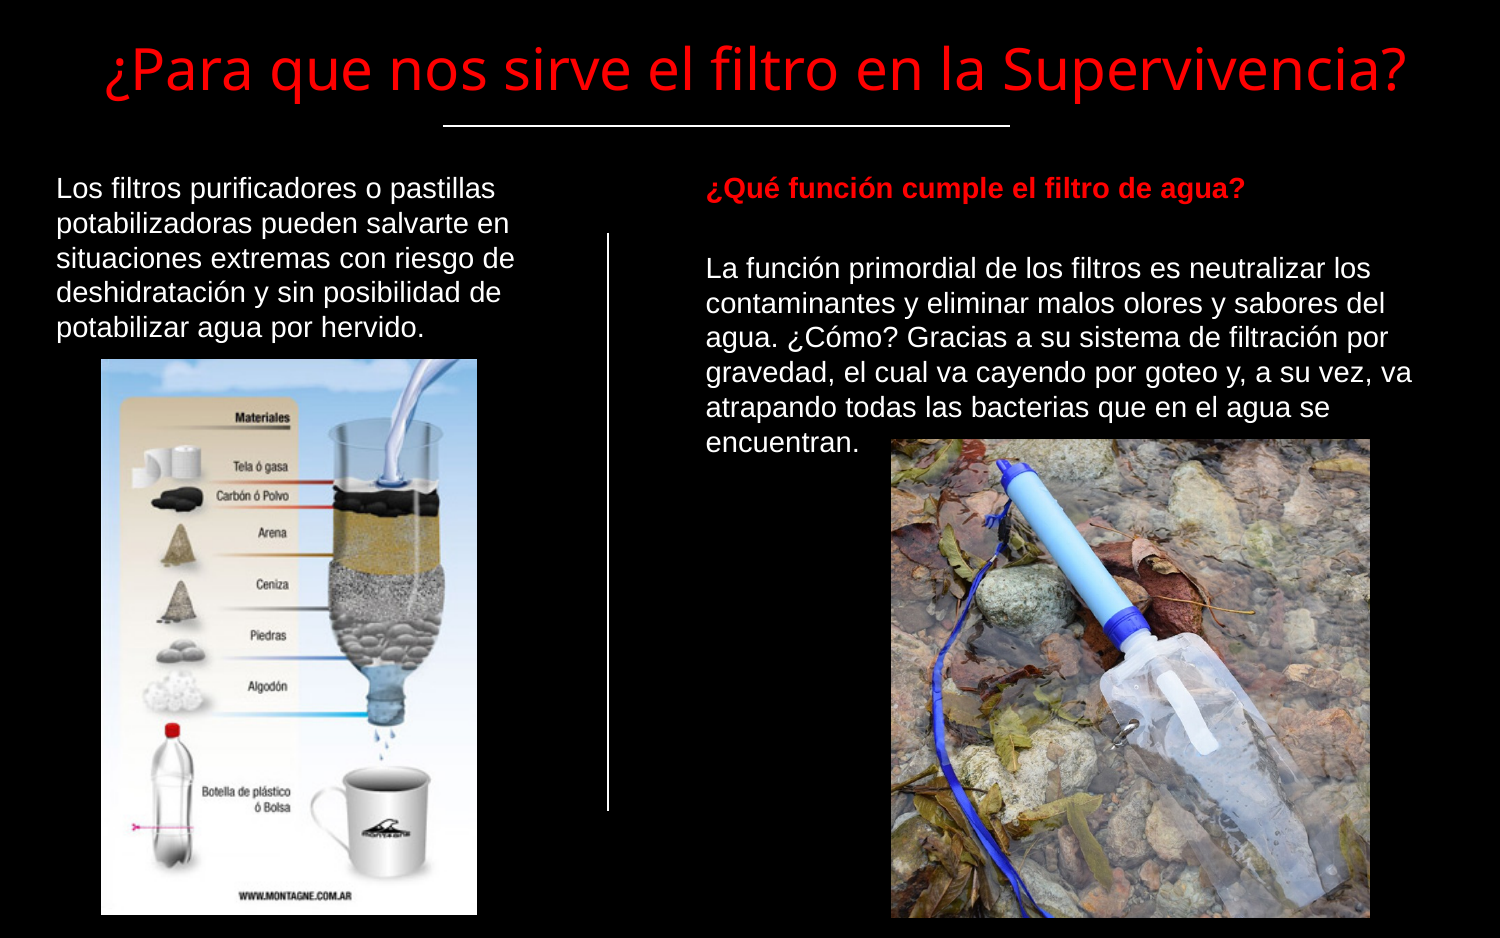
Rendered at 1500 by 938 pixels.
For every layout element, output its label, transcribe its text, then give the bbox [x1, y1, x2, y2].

text_box ¿Qué función cumple el filtro de agua? La función primordial de los filtros es neutralizar los contaminantes y eliminar malos olores y sabores del agua. ¿Cómo? Gracias a su sistema de filtración por gravedad, el cual va cayendo por goteo y, a su vez, va atrapando todas las bacterias que en el agua se encuentran. [690, 161, 1436, 467]
title ¿Para que nos sirve el filtro en la Supervivencia? [53, 19, 1459, 115]
picture [891, 439, 1370, 919]
picture [101, 359, 477, 916]
text_box Los filtros purificadores o pastillas potabilizadoras pueden salvarte en situaciones extremas con riesgo de deshidratación y sin posibilidad de potabilizar agua por hervido. [41, 161, 538, 352]
